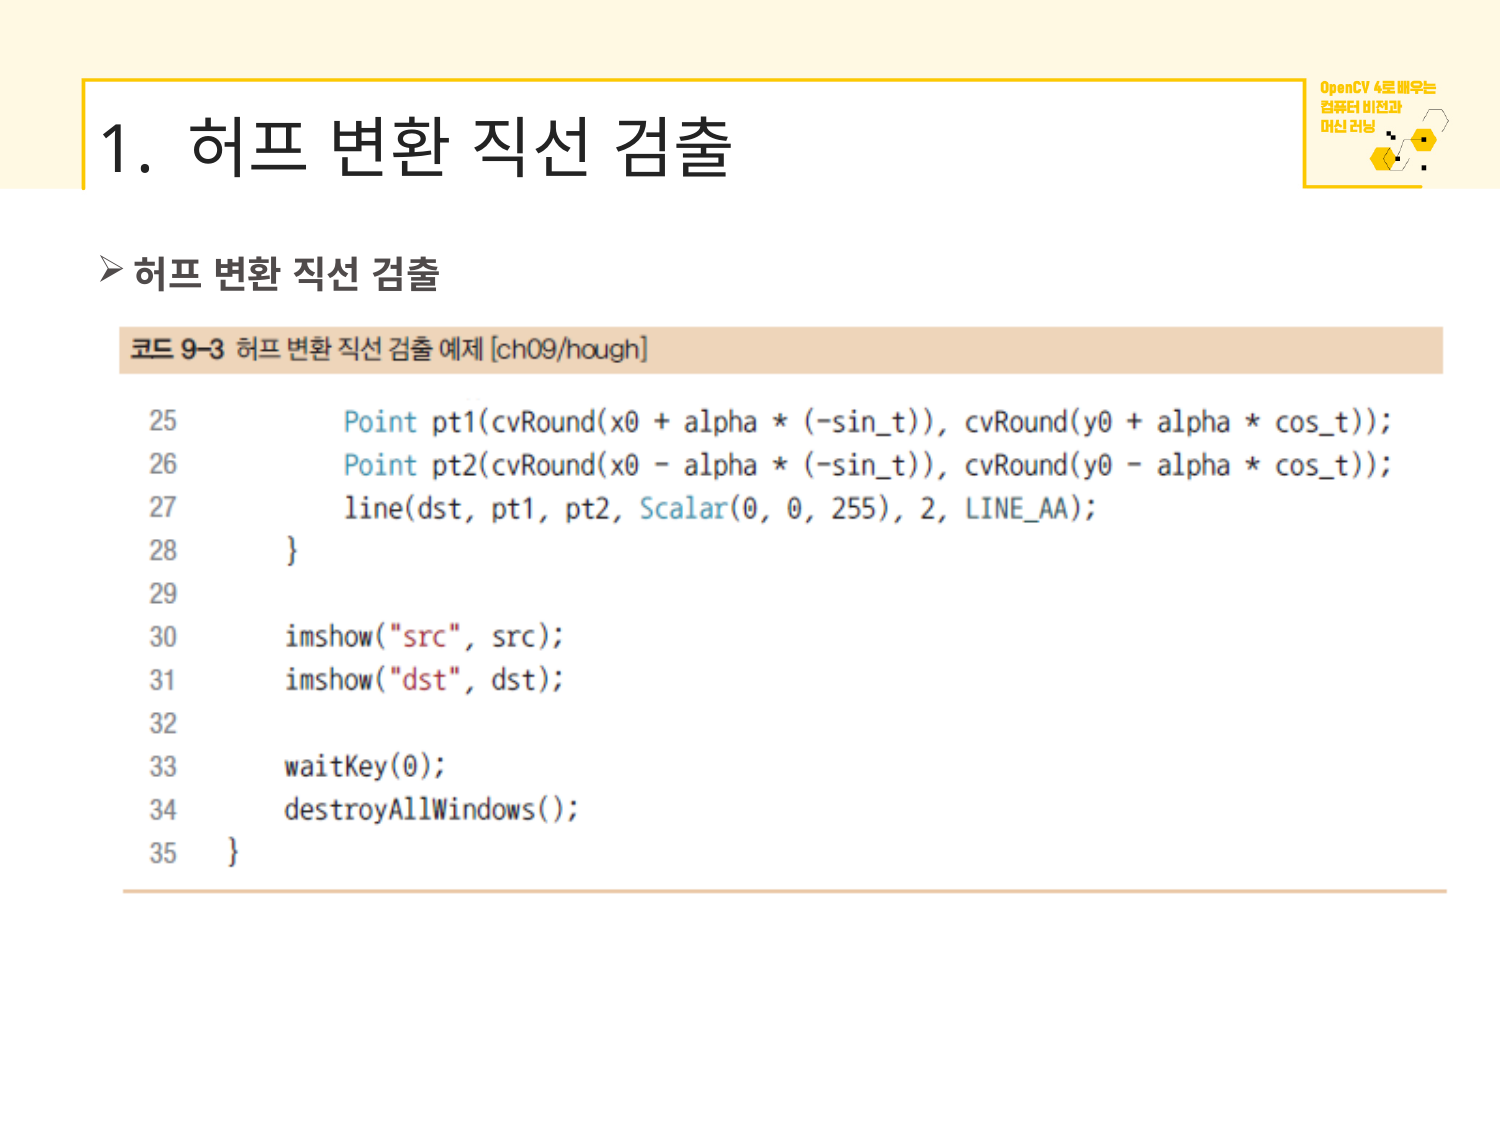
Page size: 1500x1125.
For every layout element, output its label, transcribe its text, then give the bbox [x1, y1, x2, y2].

list 허프 변환 직선 검출 [81, 239, 1412, 1054]
picture [0, 0, 1500, 1125]
title 1. 허프 변환 직선 검출 [82, 61, 1413, 193]
